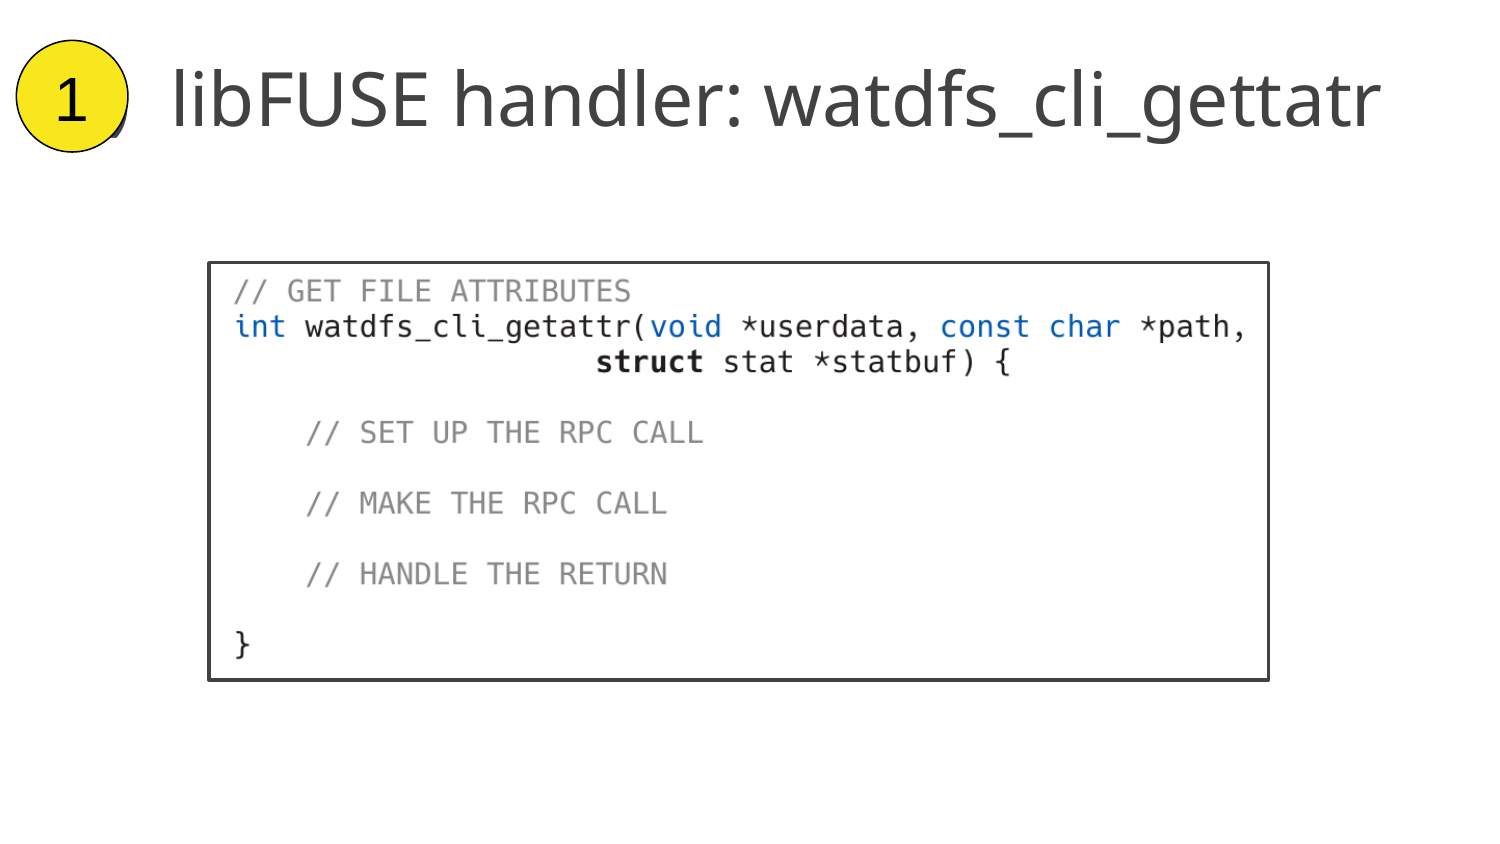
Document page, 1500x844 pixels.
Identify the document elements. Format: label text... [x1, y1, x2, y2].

picture [210, 263, 1267, 679]
text_box 1 [16, 40, 128, 153]
title 1) libFUSE handler: watdfs_cli_gettatr [51, 36, 1449, 157]
